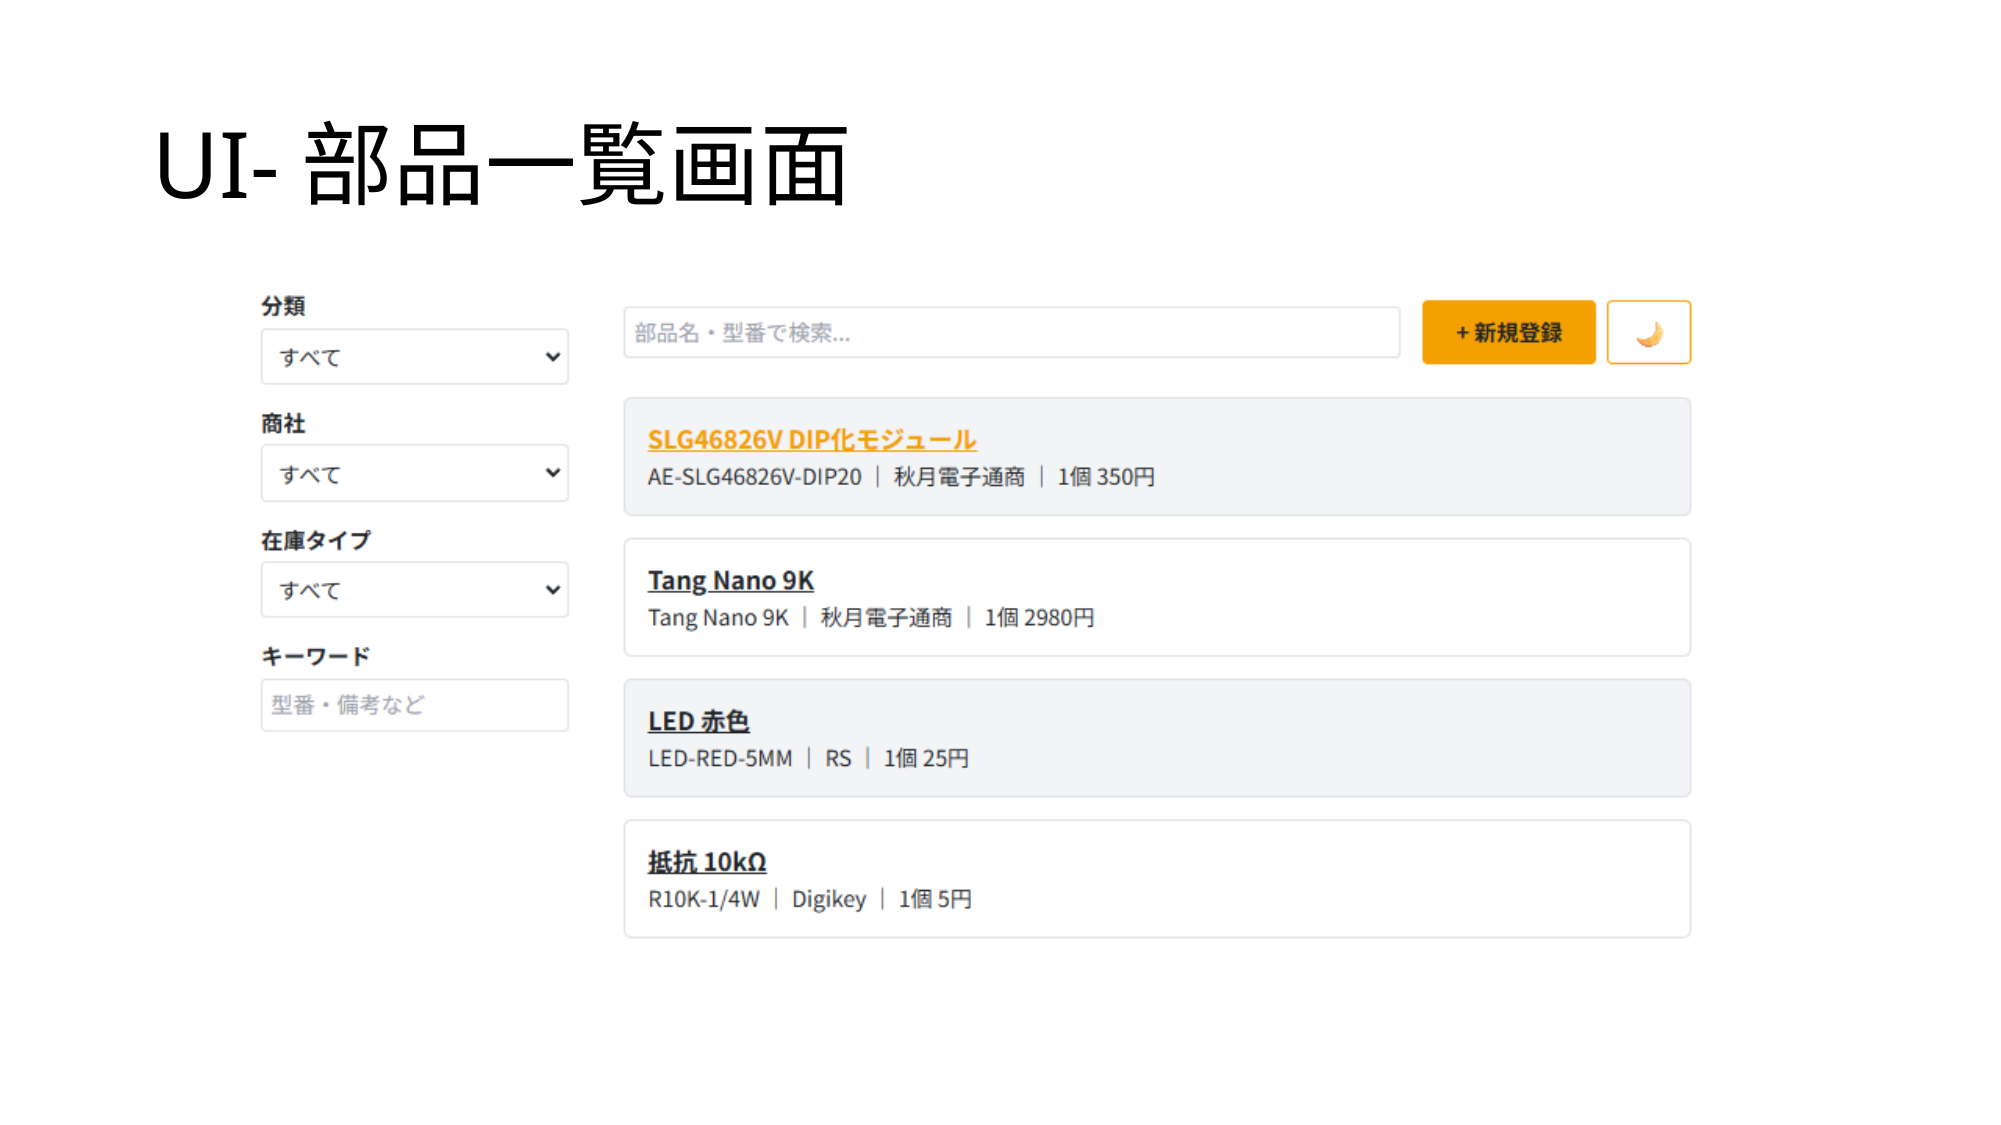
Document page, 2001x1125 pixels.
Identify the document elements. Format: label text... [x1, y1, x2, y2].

picture [244, 277, 1712, 1012]
title UI-部品一覧画面 [137, 59, 1863, 278]
